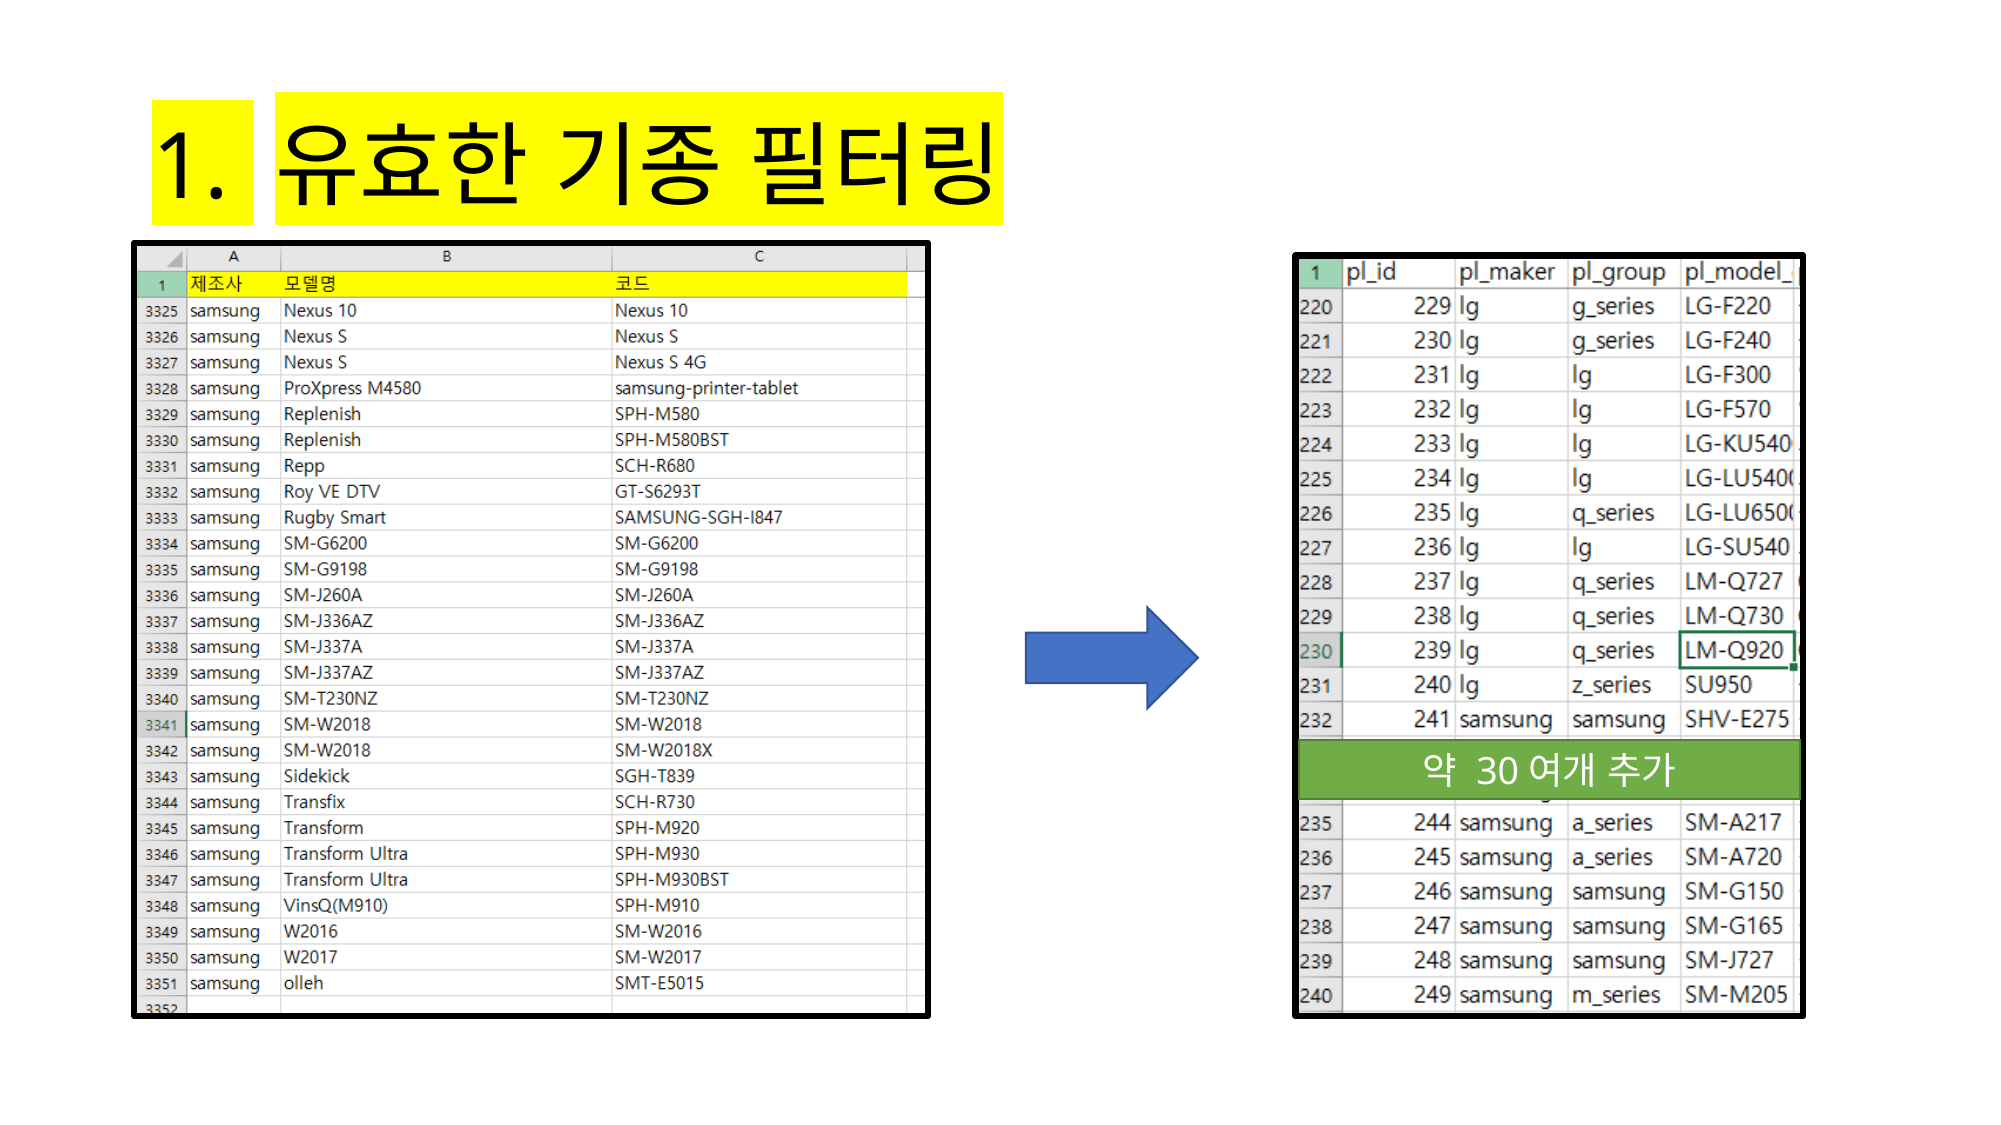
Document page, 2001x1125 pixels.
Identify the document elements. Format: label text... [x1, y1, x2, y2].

picture [137, 245, 925, 1014]
title 1. 유효한 기종 필터링 [137, 59, 1863, 278]
picture [1298, 258, 1801, 1014]
text_box [1024, 604, 1200, 711]
